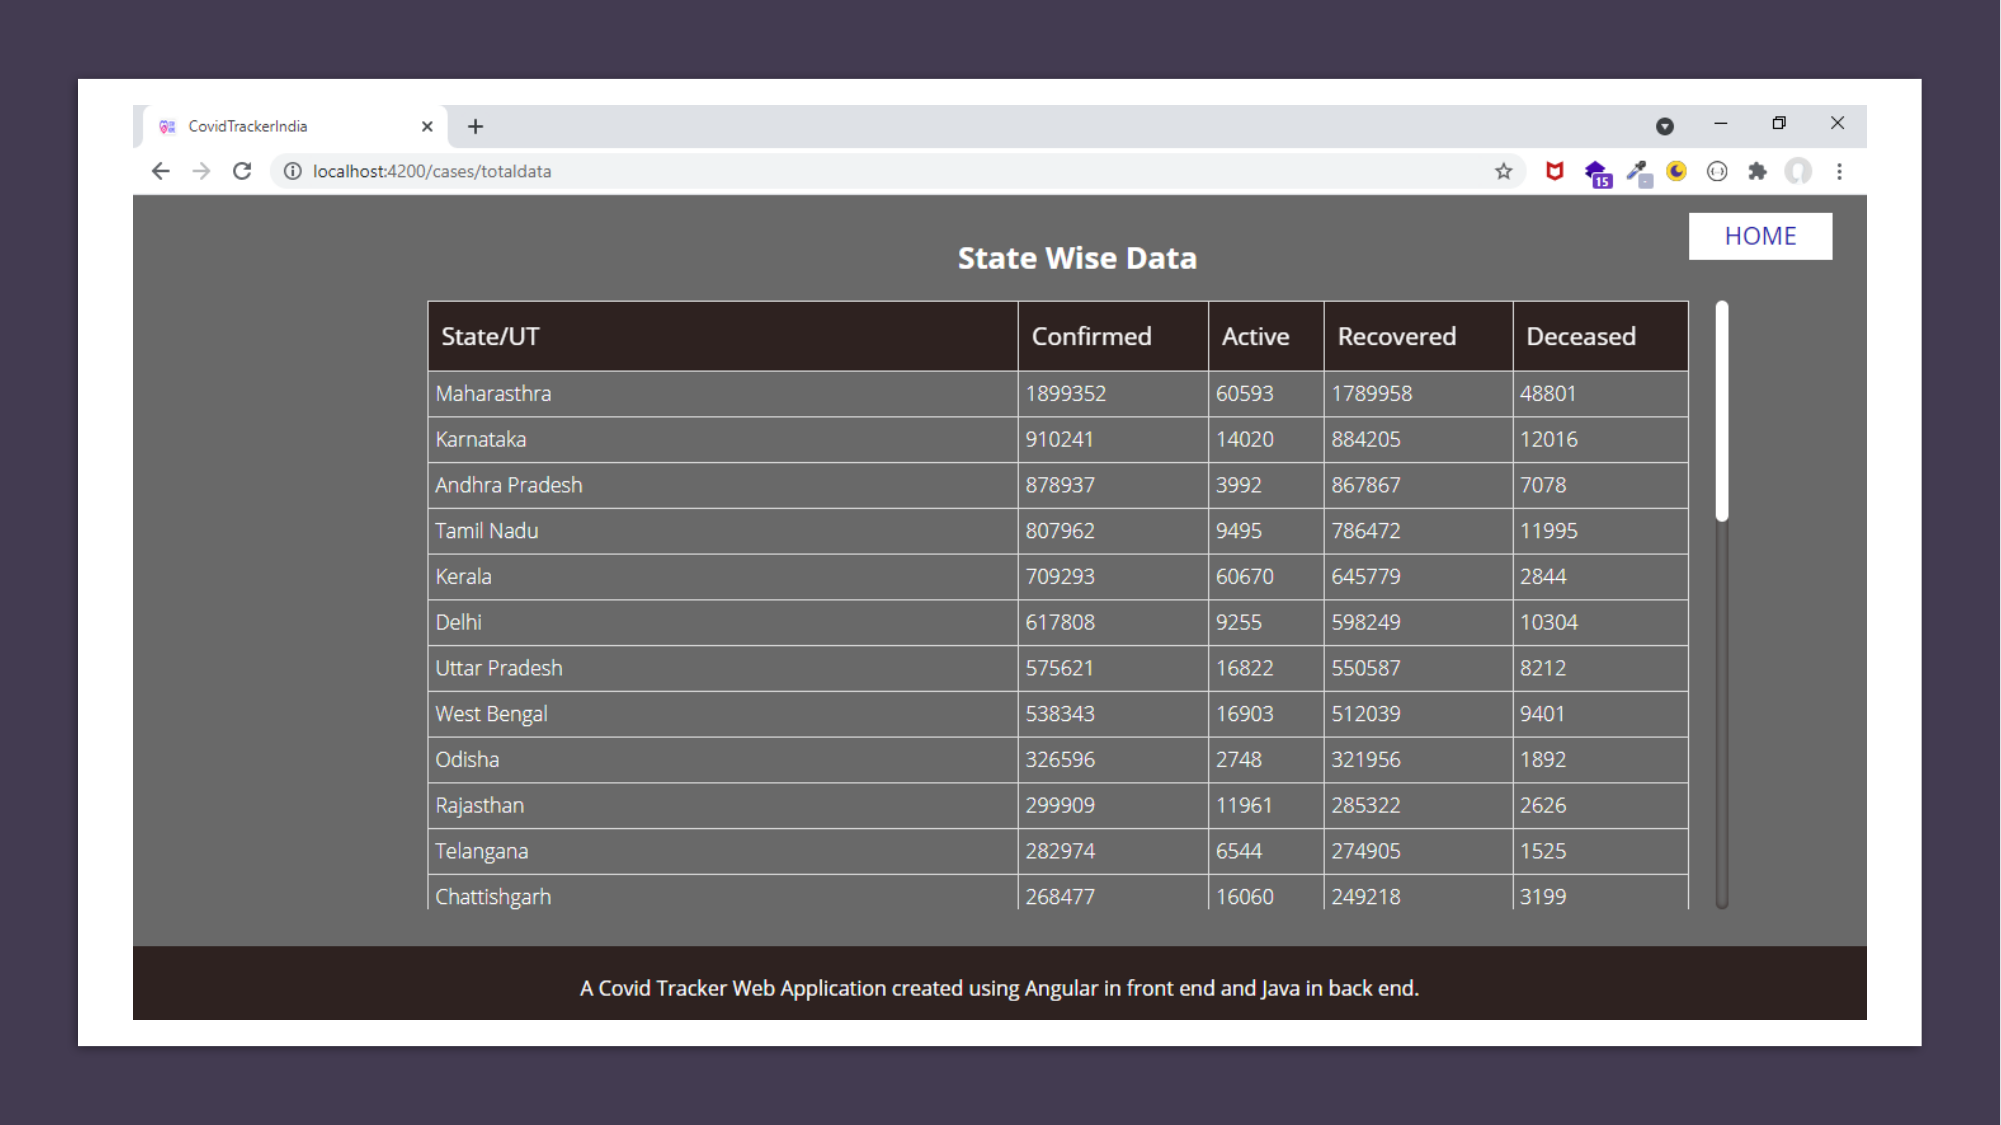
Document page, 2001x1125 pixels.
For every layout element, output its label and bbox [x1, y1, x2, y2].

picture [133, 105, 1867, 1020]
text_box [0, 0, 2000, 1125]
text_box [77, 77, 1923, 1048]
